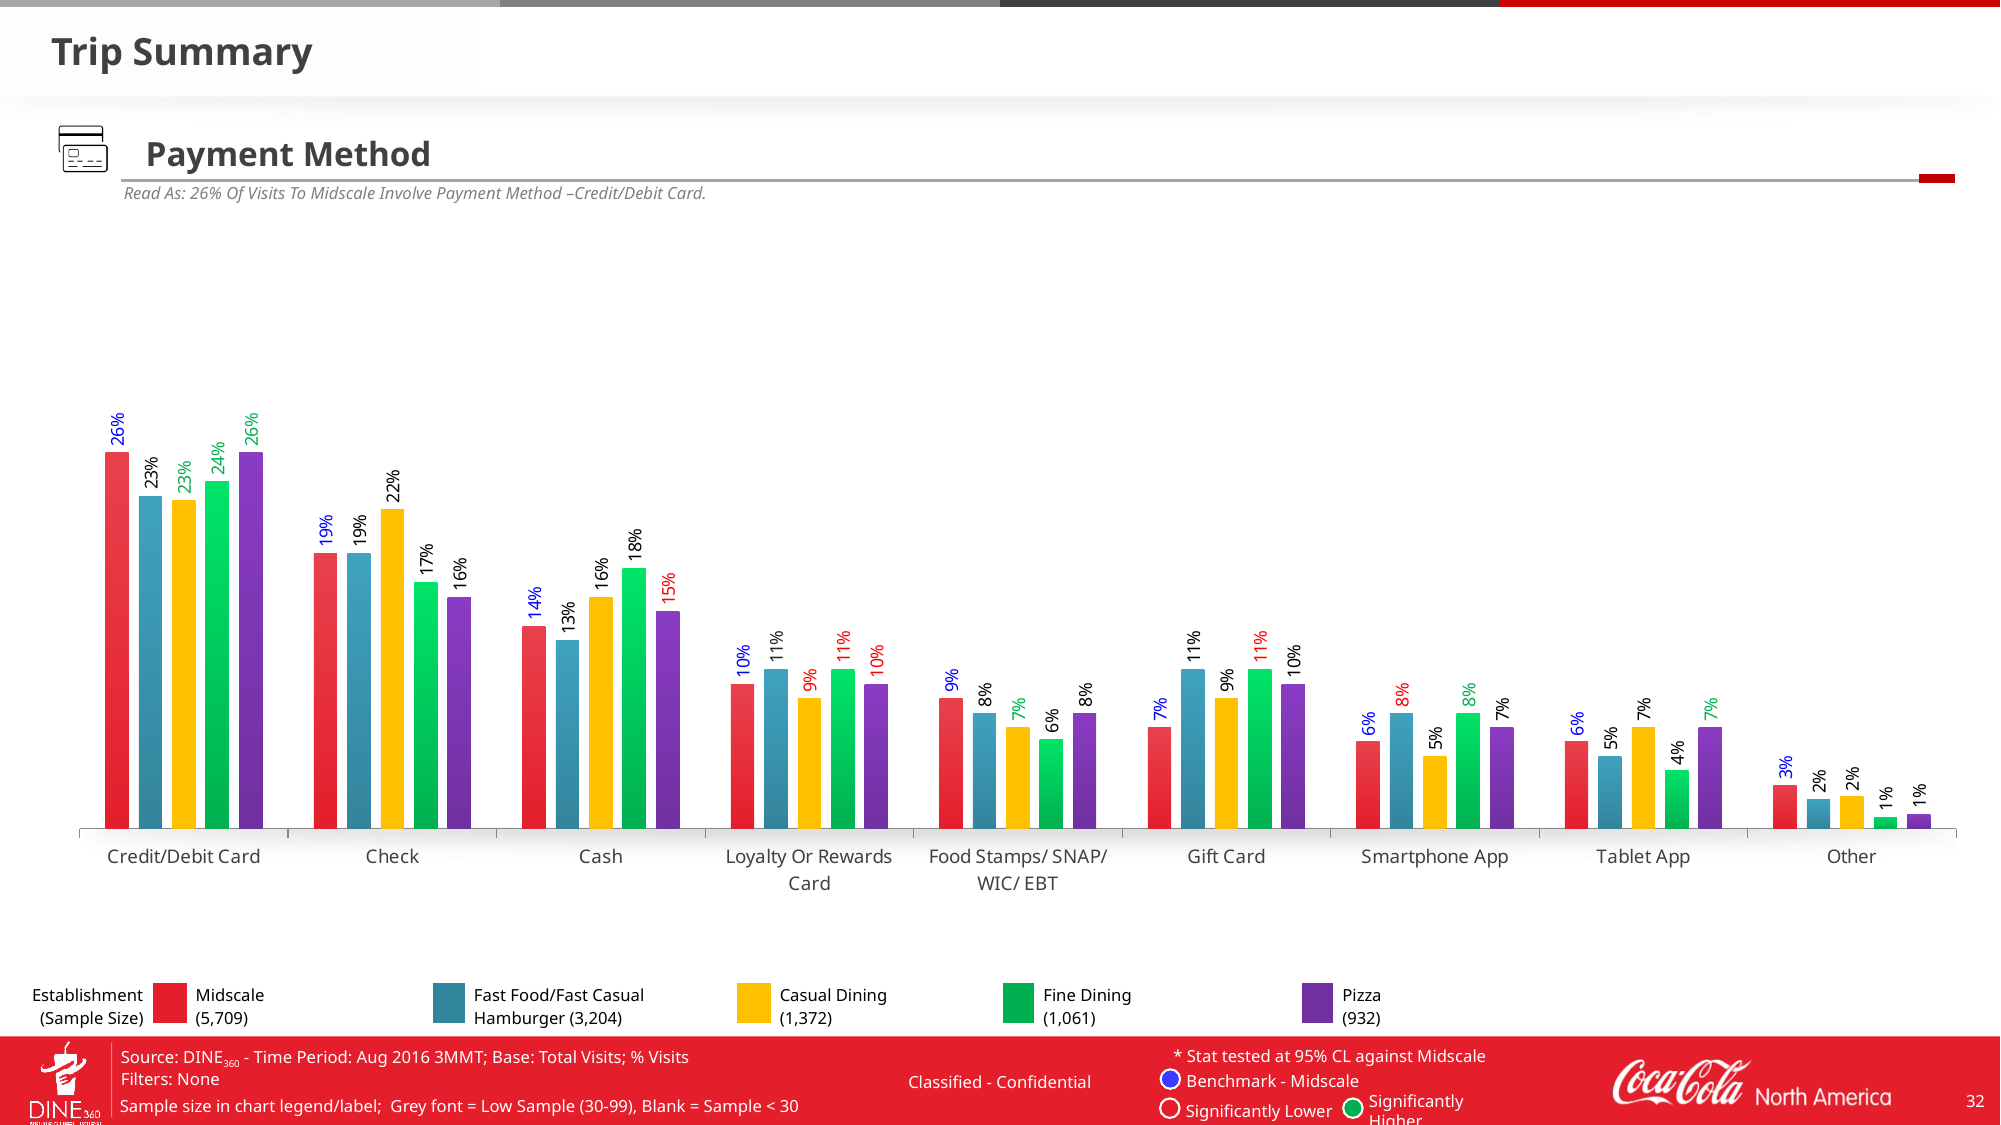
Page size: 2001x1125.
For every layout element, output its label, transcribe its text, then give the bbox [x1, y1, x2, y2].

picture [82, 827, 1955, 870]
text_box [0, 8, 475, 95]
text_box Trip Summary [36, 20, 523, 80]
picture [0, 95, 2000, 186]
text_box Payment Method [130, 134, 1530, 179]
slide_number 32 [1937, 1081, 2000, 1113]
chart [39, 213, 1980, 911]
picture [21, 1034, 105, 1125]
text_box Read As: 26% Of Visits To Midscale Involve Payment Method –Credit/Debit Card. [121, 175, 960, 180]
text_box Read As: 26% Of Visits To Midscale Involve Payment Method –Credit/Debit Card. [108, 181, 960, 211]
